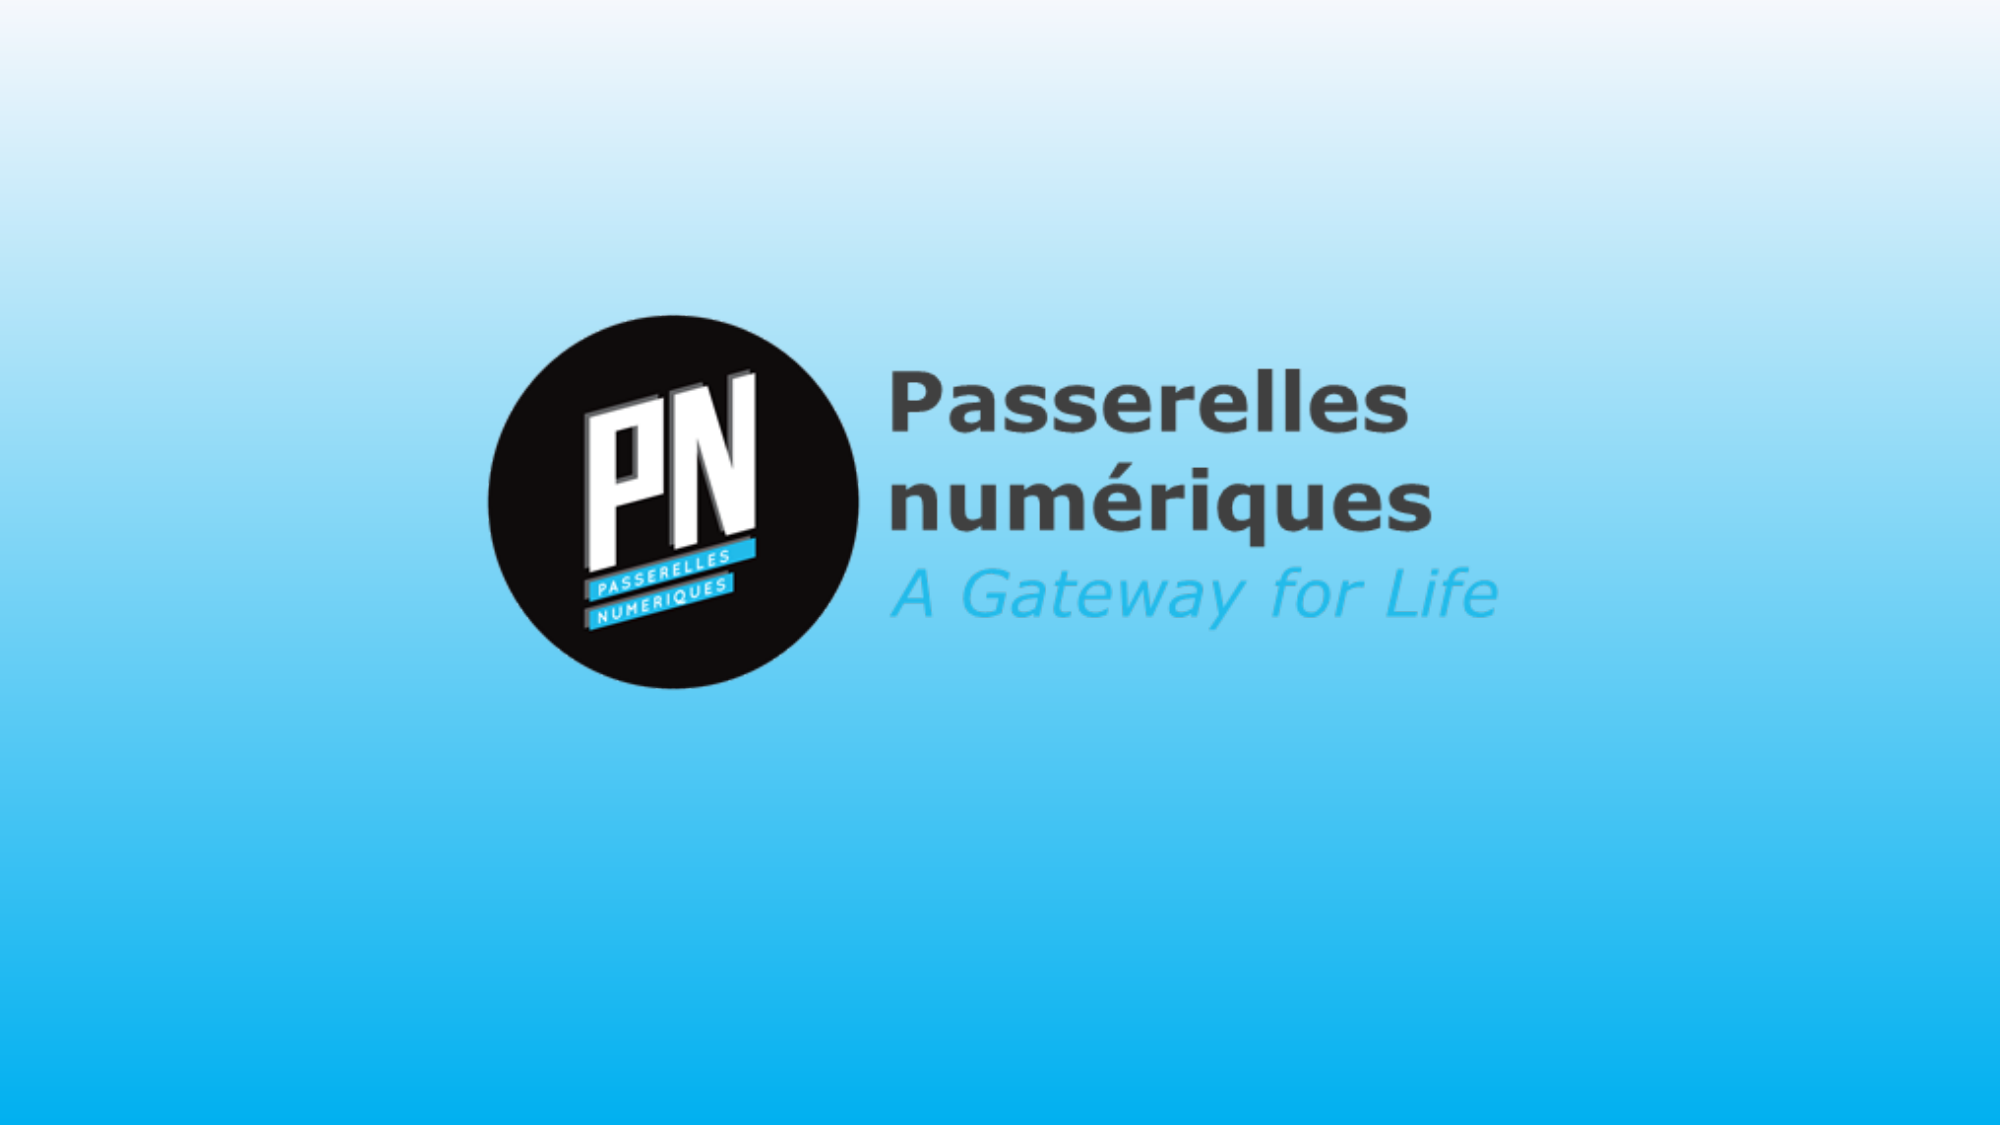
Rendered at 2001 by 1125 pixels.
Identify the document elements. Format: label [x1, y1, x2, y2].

picture [485, 312, 1544, 693]
